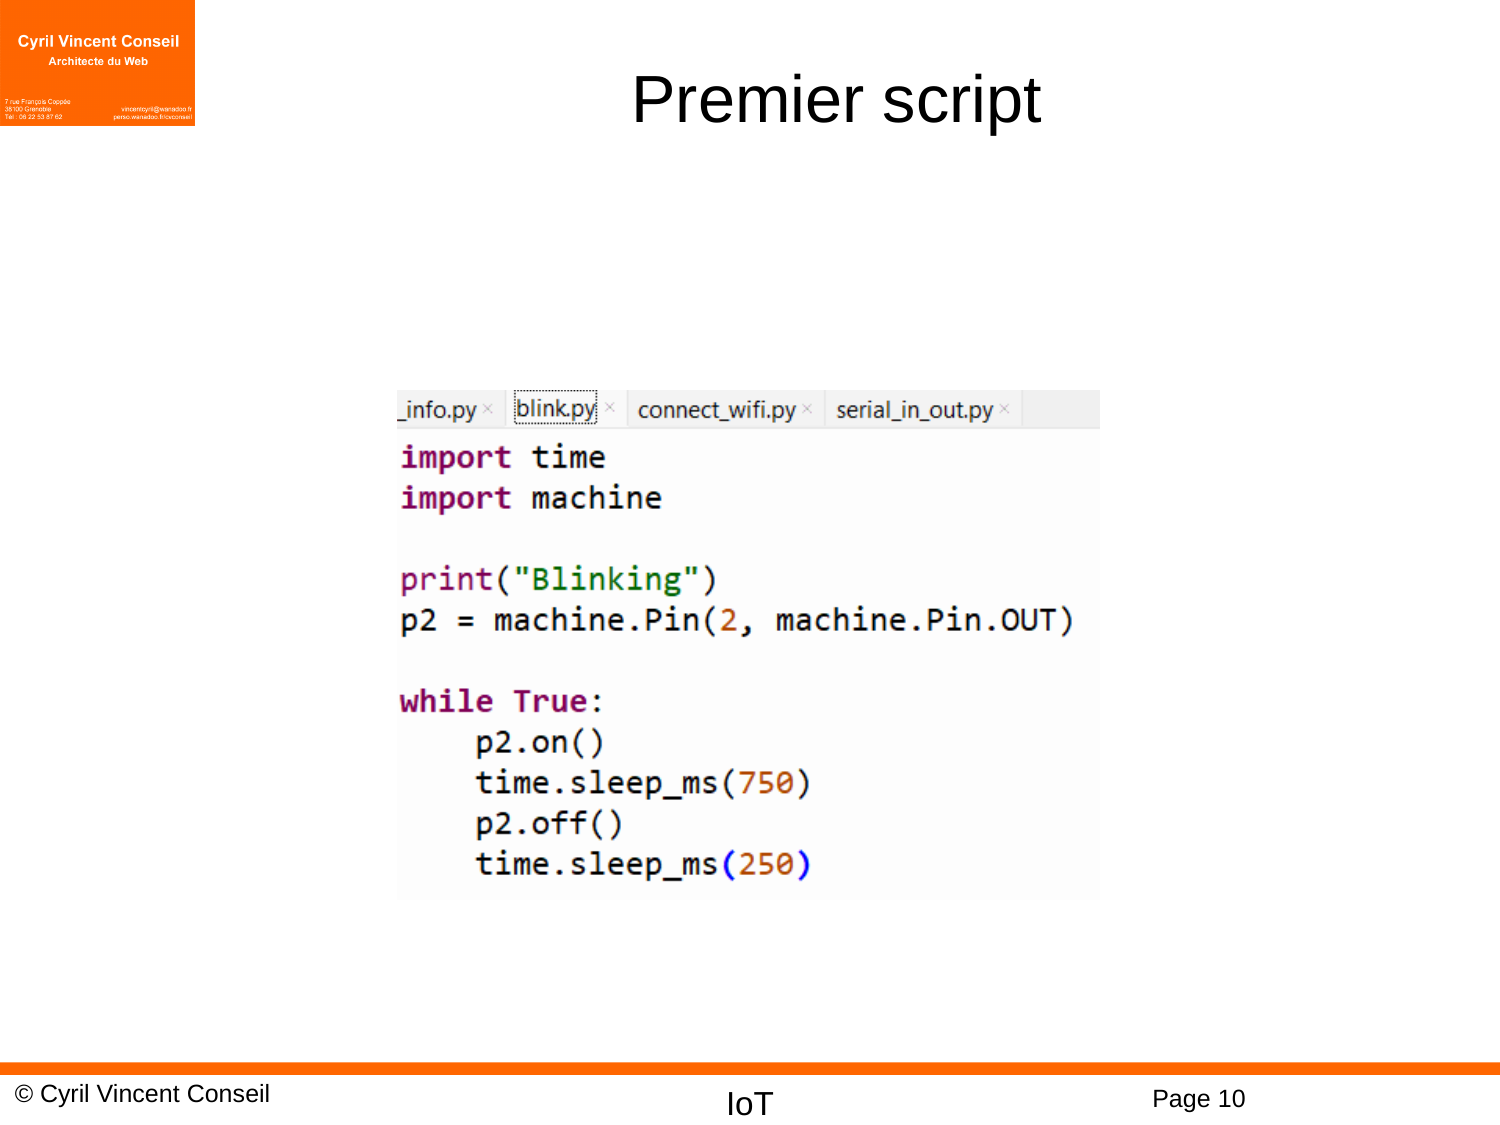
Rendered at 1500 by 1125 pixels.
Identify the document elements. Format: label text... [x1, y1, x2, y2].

picture [0, 0, 195, 126]
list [397, 390, 1100, 901]
title Premier script [194, 2, 1480, 190]
